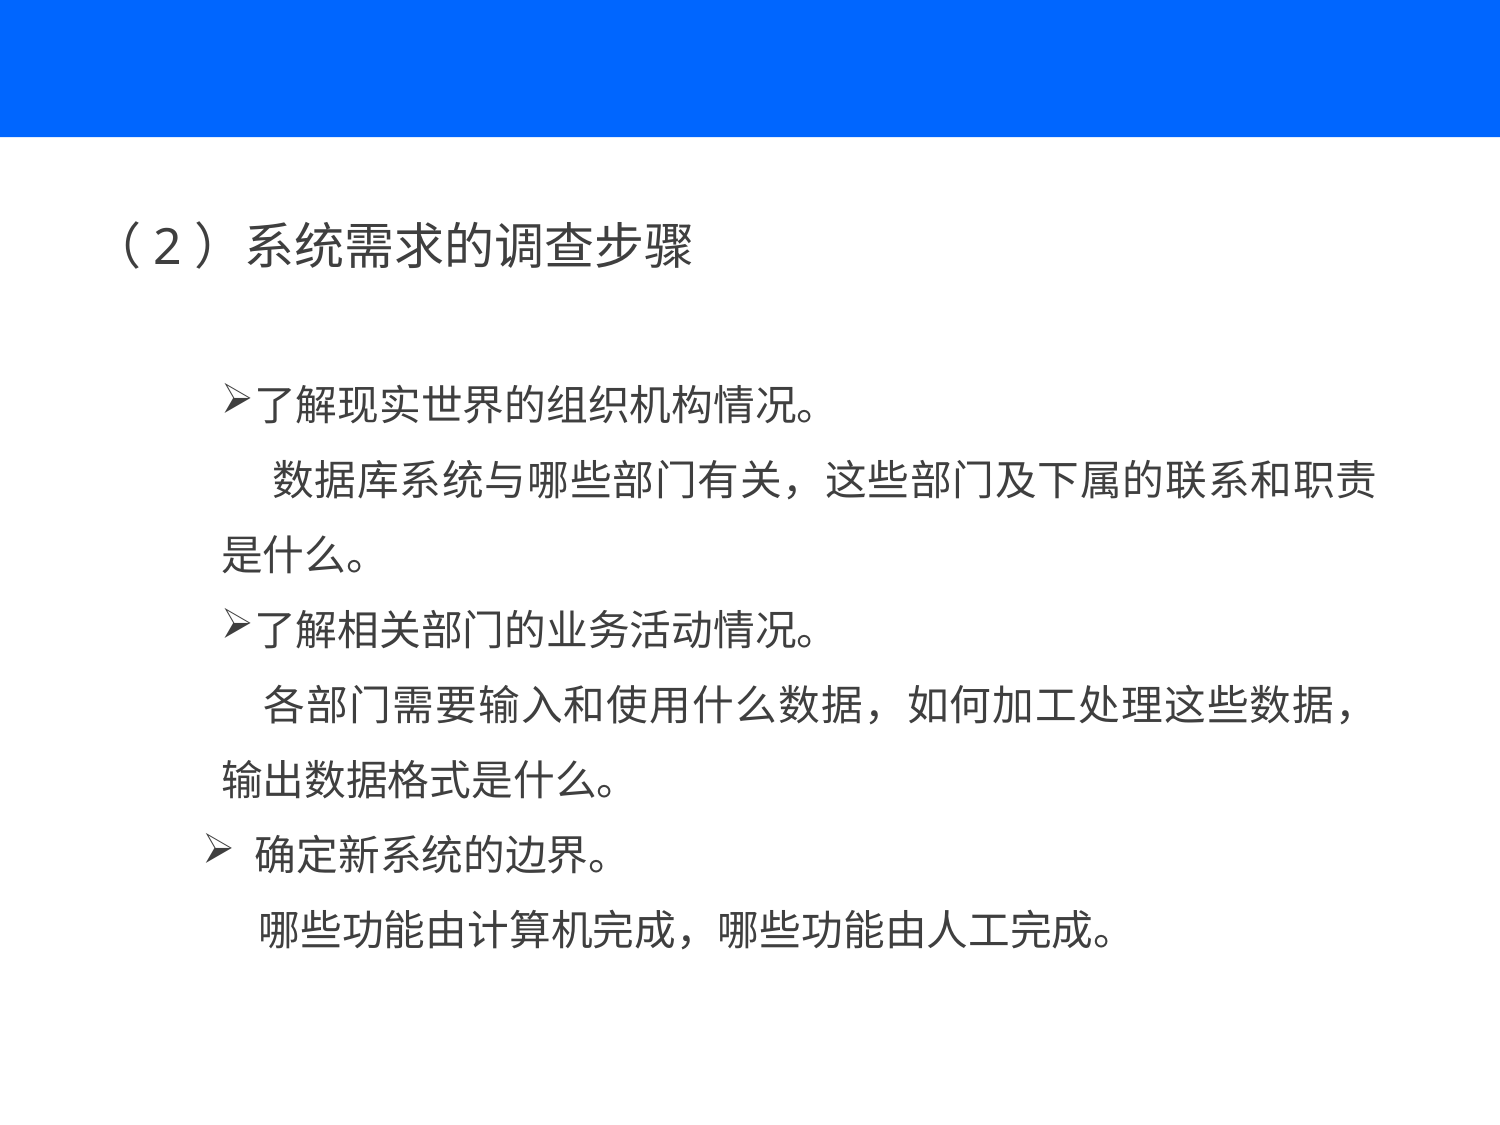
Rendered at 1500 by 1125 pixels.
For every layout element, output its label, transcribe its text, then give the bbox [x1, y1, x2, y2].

text_box （2）系统需求的调查步骤 [76, 207, 822, 283]
text_box 了解现实世界的组织机构情况。 数据库系统与哪些部门有关，这些部门及下属的联系和职责是什么。 了解相关部门的业务活动情况。 各部门需要输入和使用什么数据，如何加工处理这些数据，输出数据格式是什么。 确定新系统的边界。 哪些功能由计算机完成，哪些功能由人工完成。 [131, 346, 1393, 961]
